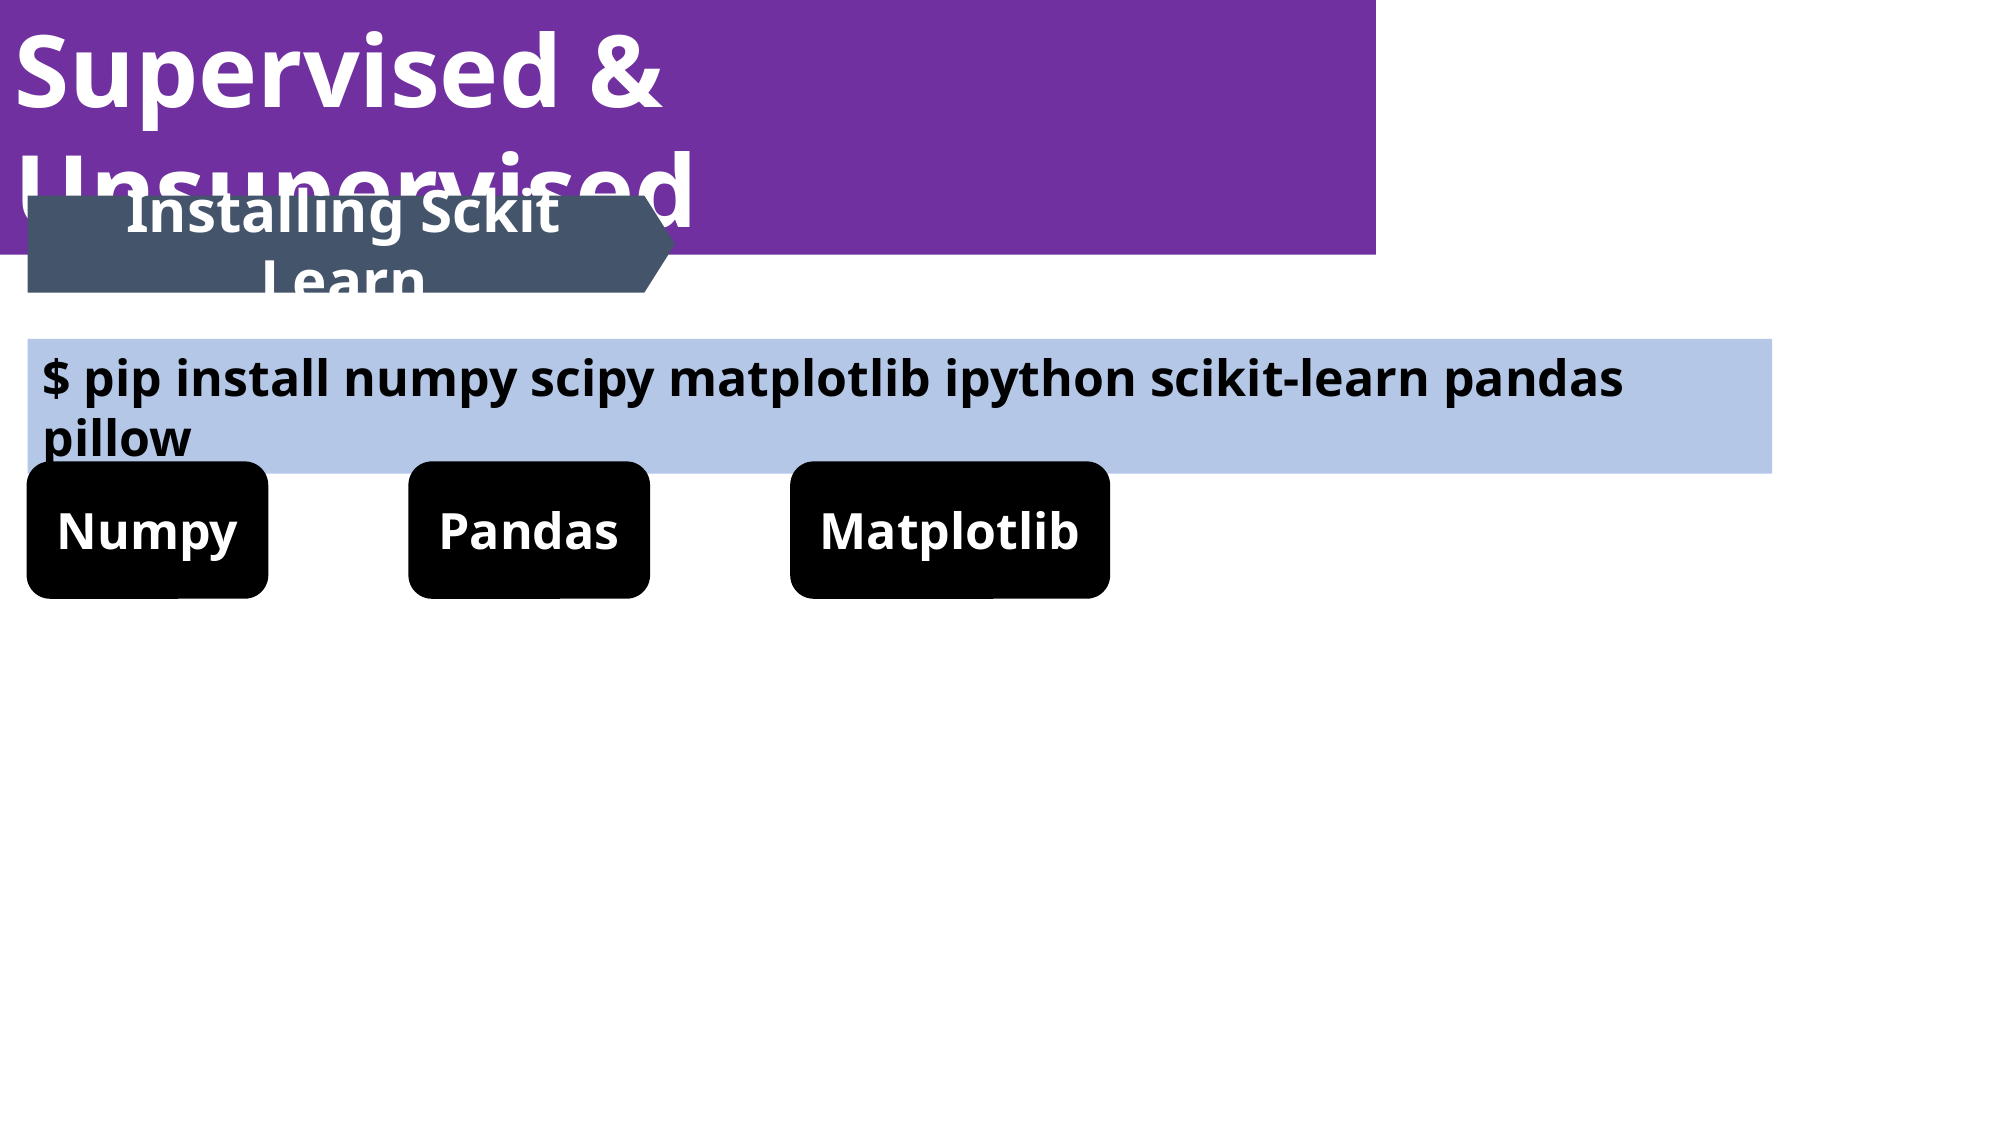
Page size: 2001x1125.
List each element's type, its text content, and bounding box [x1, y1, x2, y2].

text_box Supervised & Unsupervised [0, 0, 1376, 255]
text_box $ pip install numpy scipy matplotlib ipython scikit-learn pandas pillow [27, 338, 1773, 474]
text_box Installing Sckit Learn [26, 194, 677, 294]
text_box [27, 462, 1110, 598]
